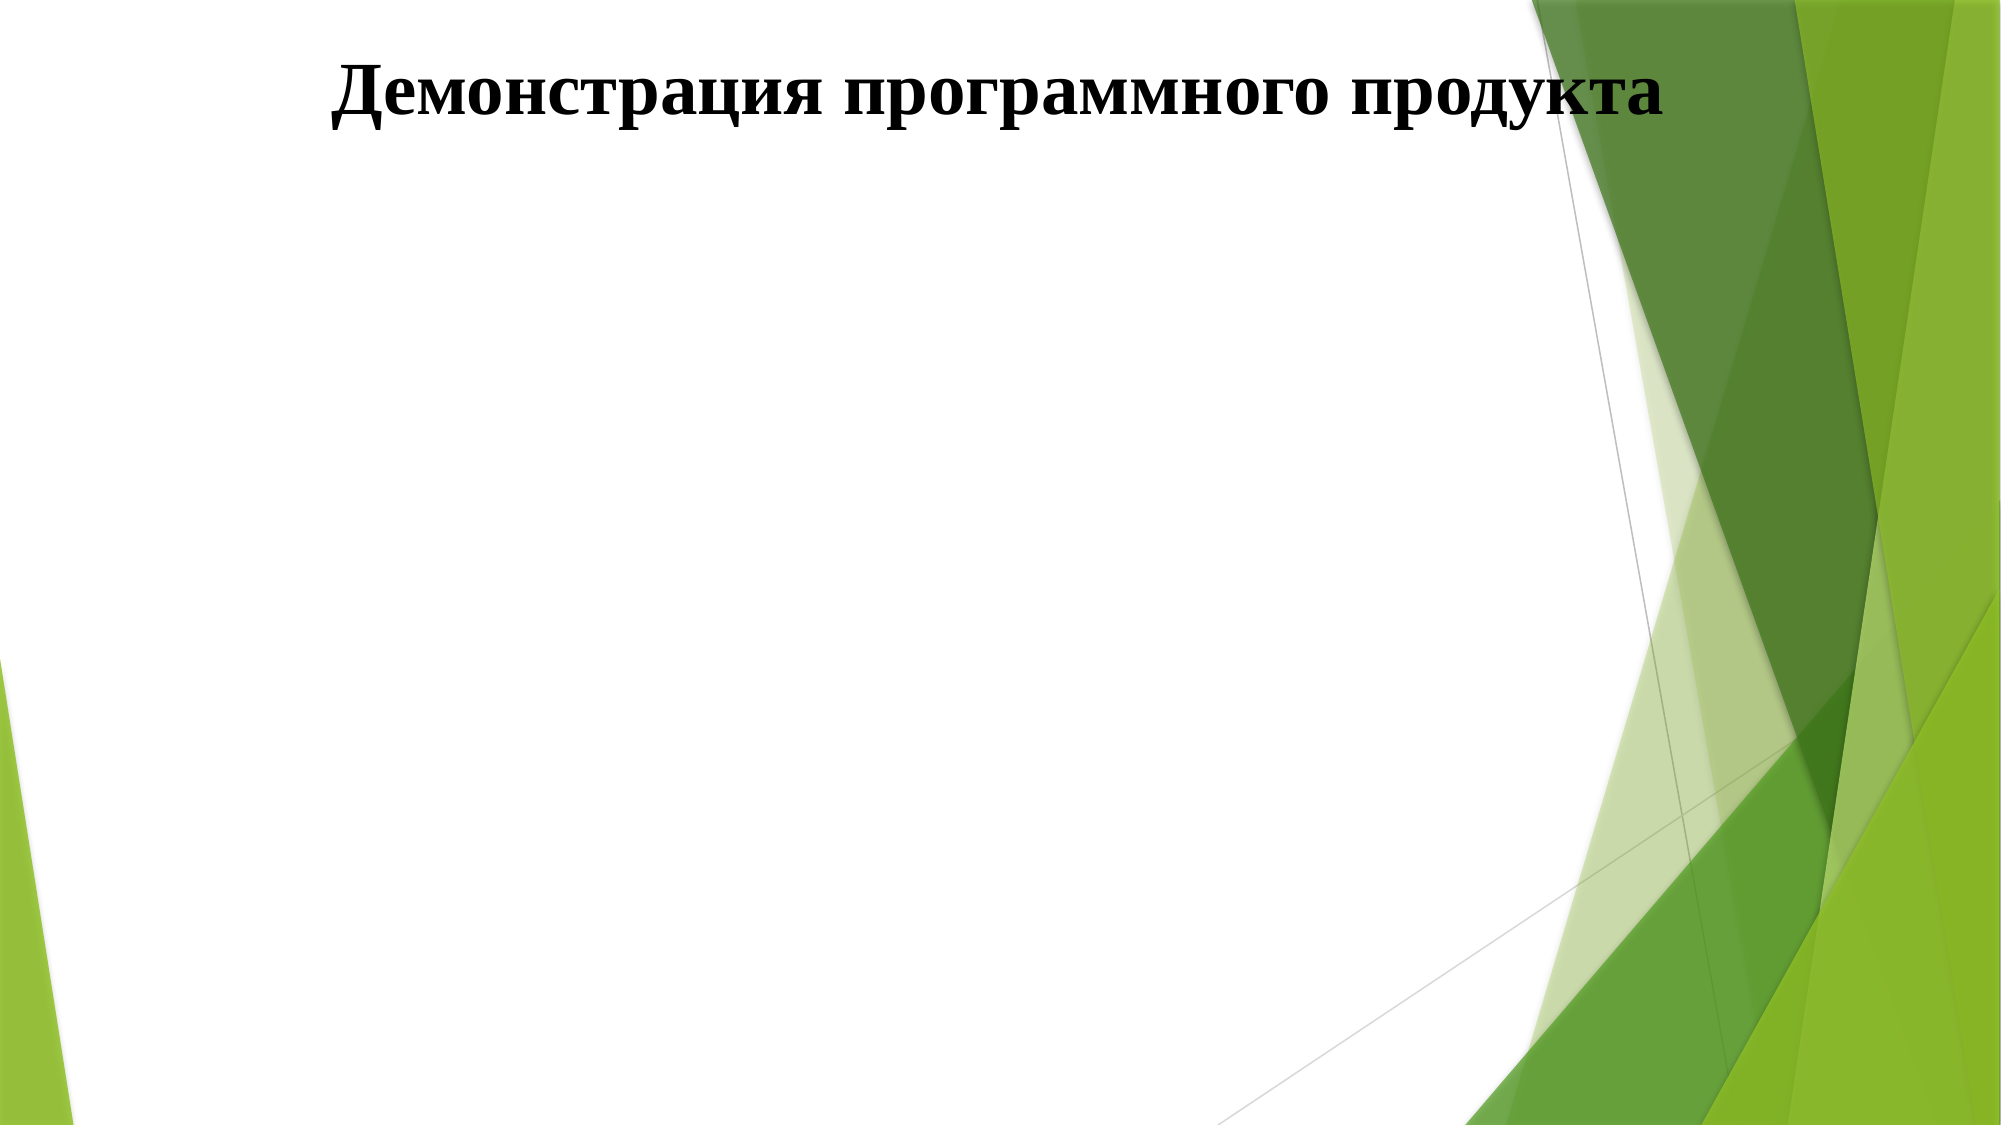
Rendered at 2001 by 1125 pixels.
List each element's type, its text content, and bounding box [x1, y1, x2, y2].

title Демонстрация программного продукта [135, 19, 1861, 161]
